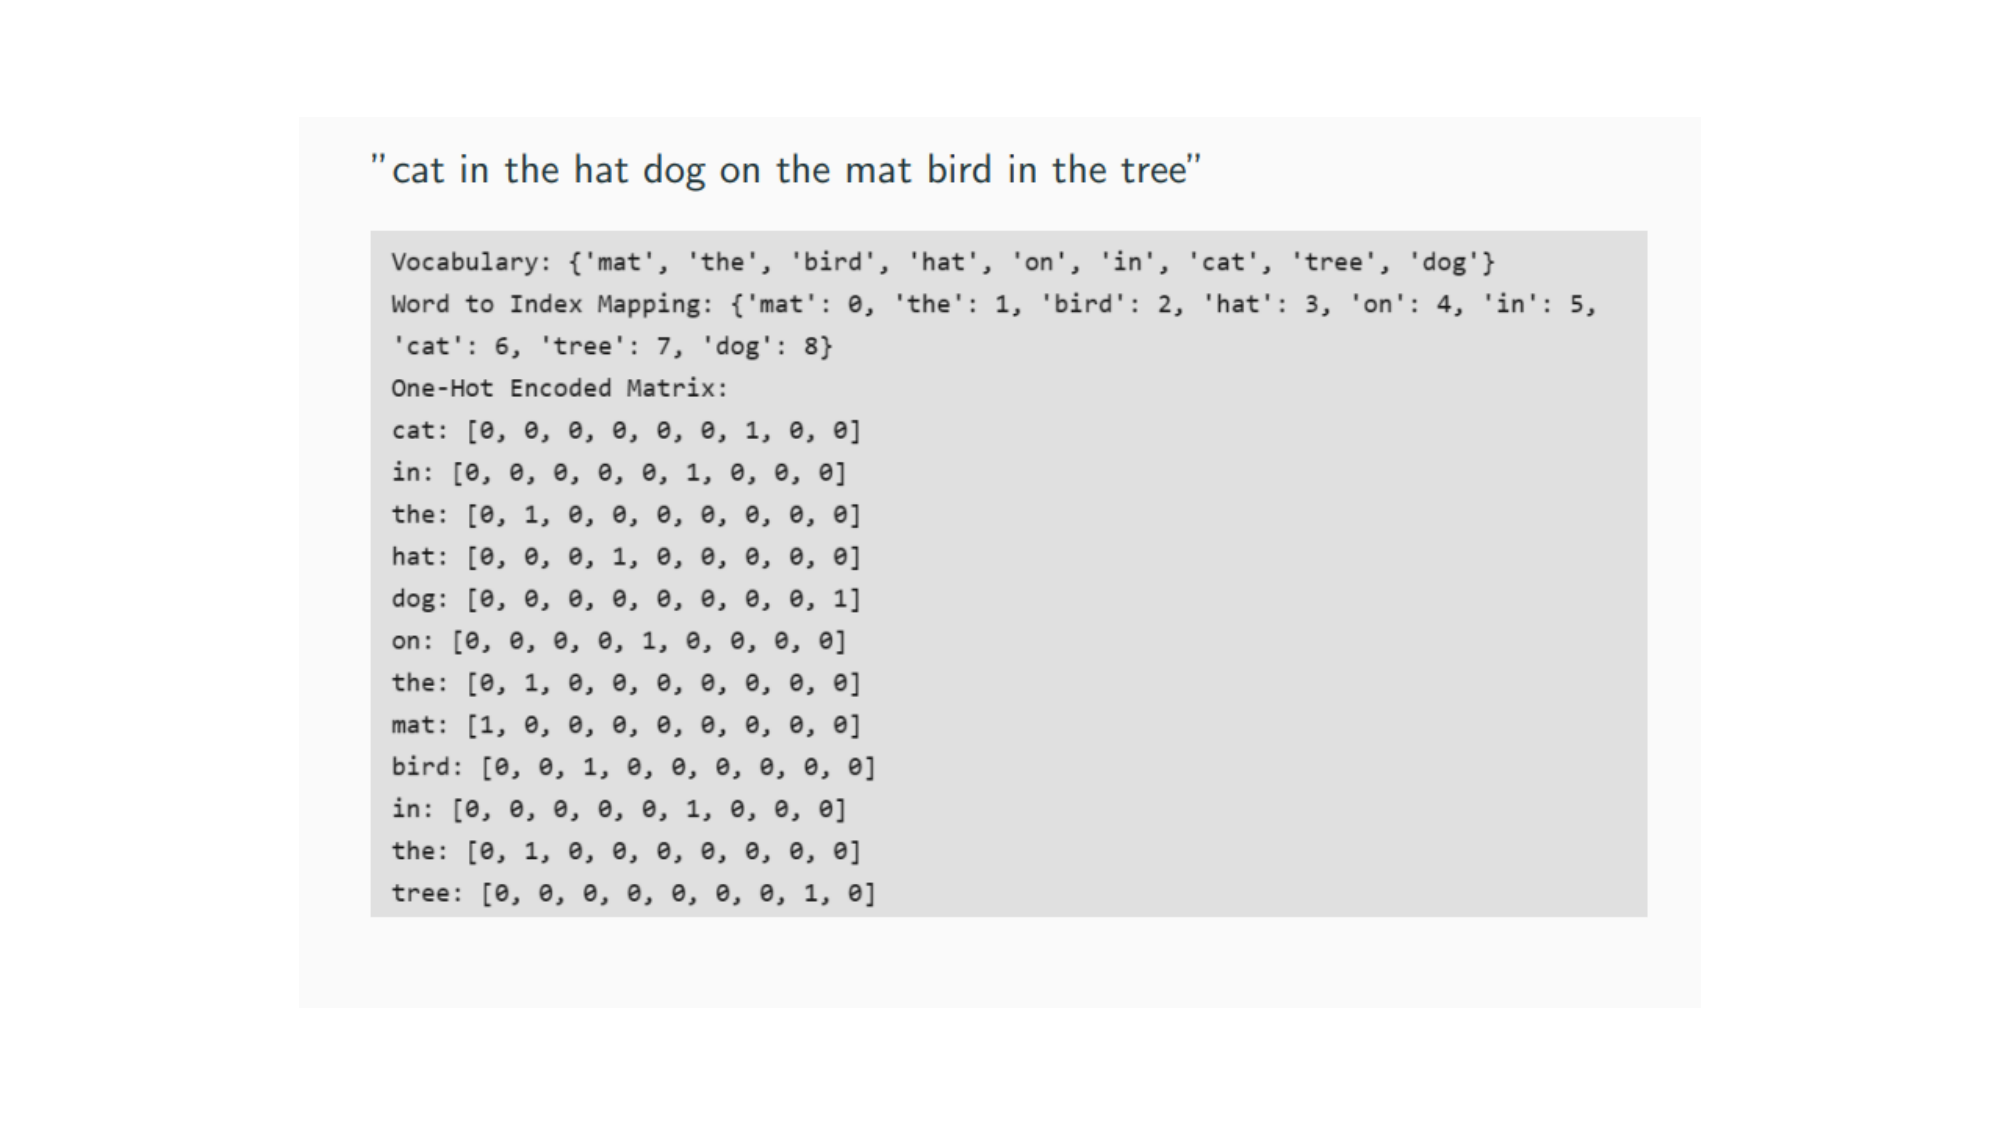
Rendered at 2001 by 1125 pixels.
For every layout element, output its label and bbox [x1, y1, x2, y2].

picture [299, 117, 1701, 1008]
